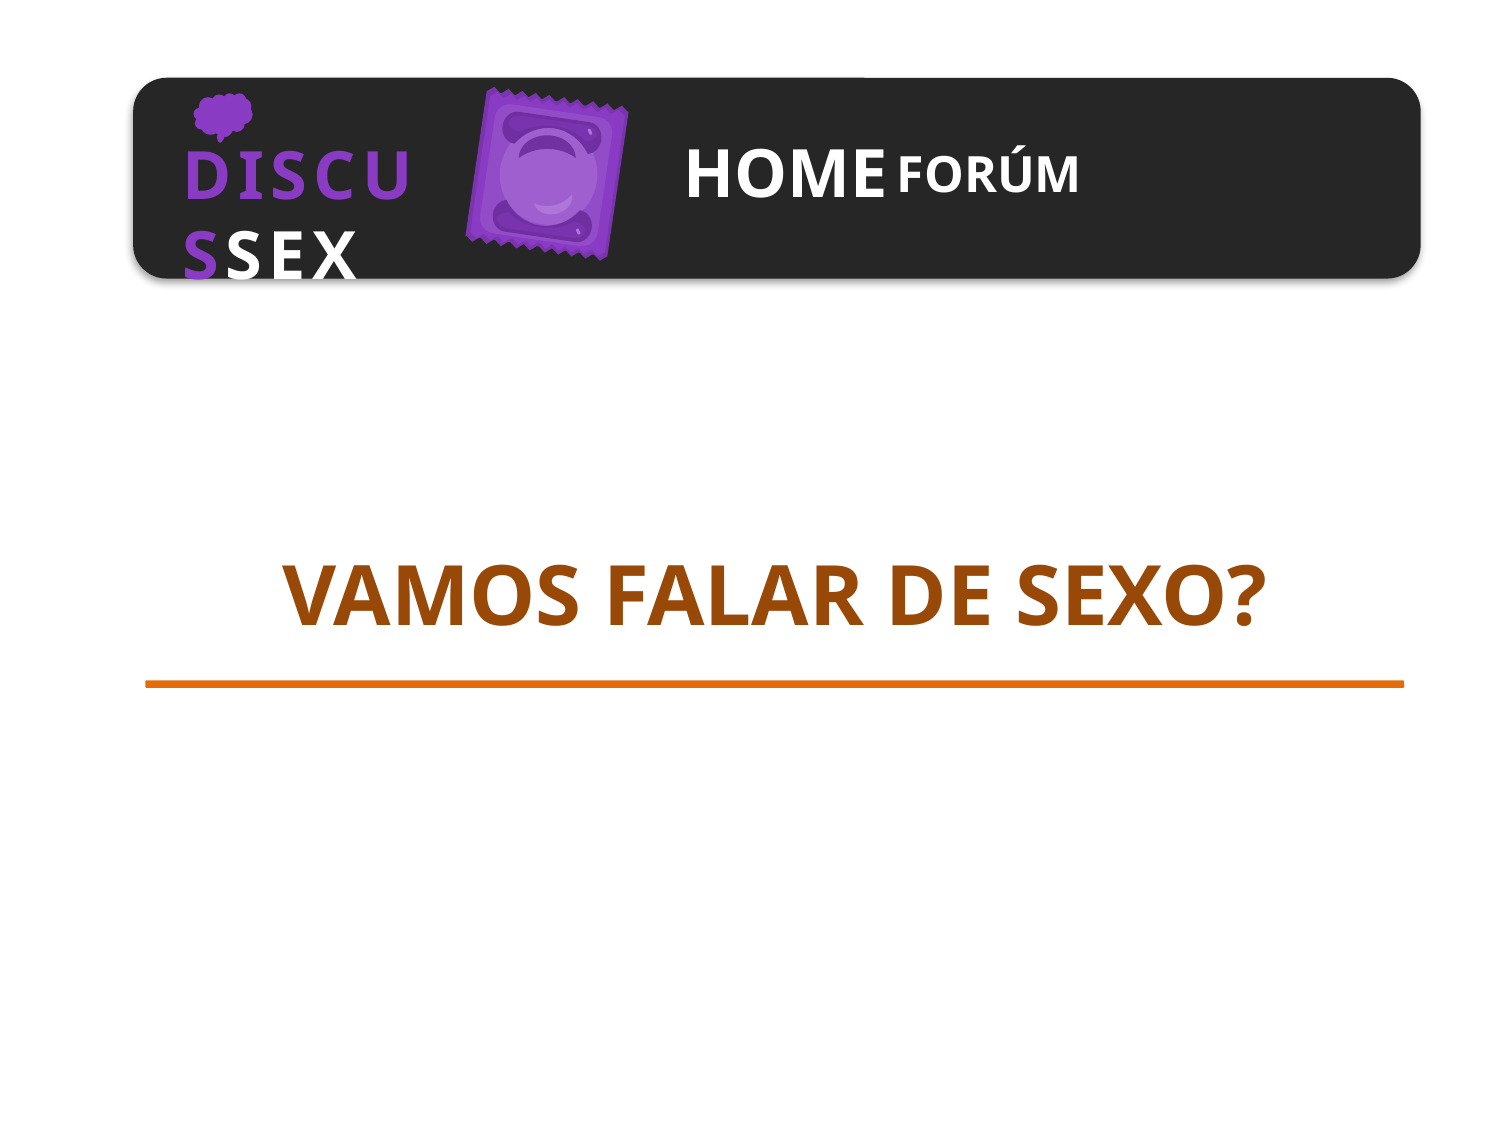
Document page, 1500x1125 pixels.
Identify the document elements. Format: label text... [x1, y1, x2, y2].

text_box FORÚM [882, 134, 1097, 210]
text_box [143, 678, 1407, 690]
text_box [167, 92, 620, 253]
text_box HOME [668, 123, 903, 219]
text_box [131, 75, 1423, 281]
text_box VAMOS FALAR DE SEXO? [268, 534, 1283, 650]
